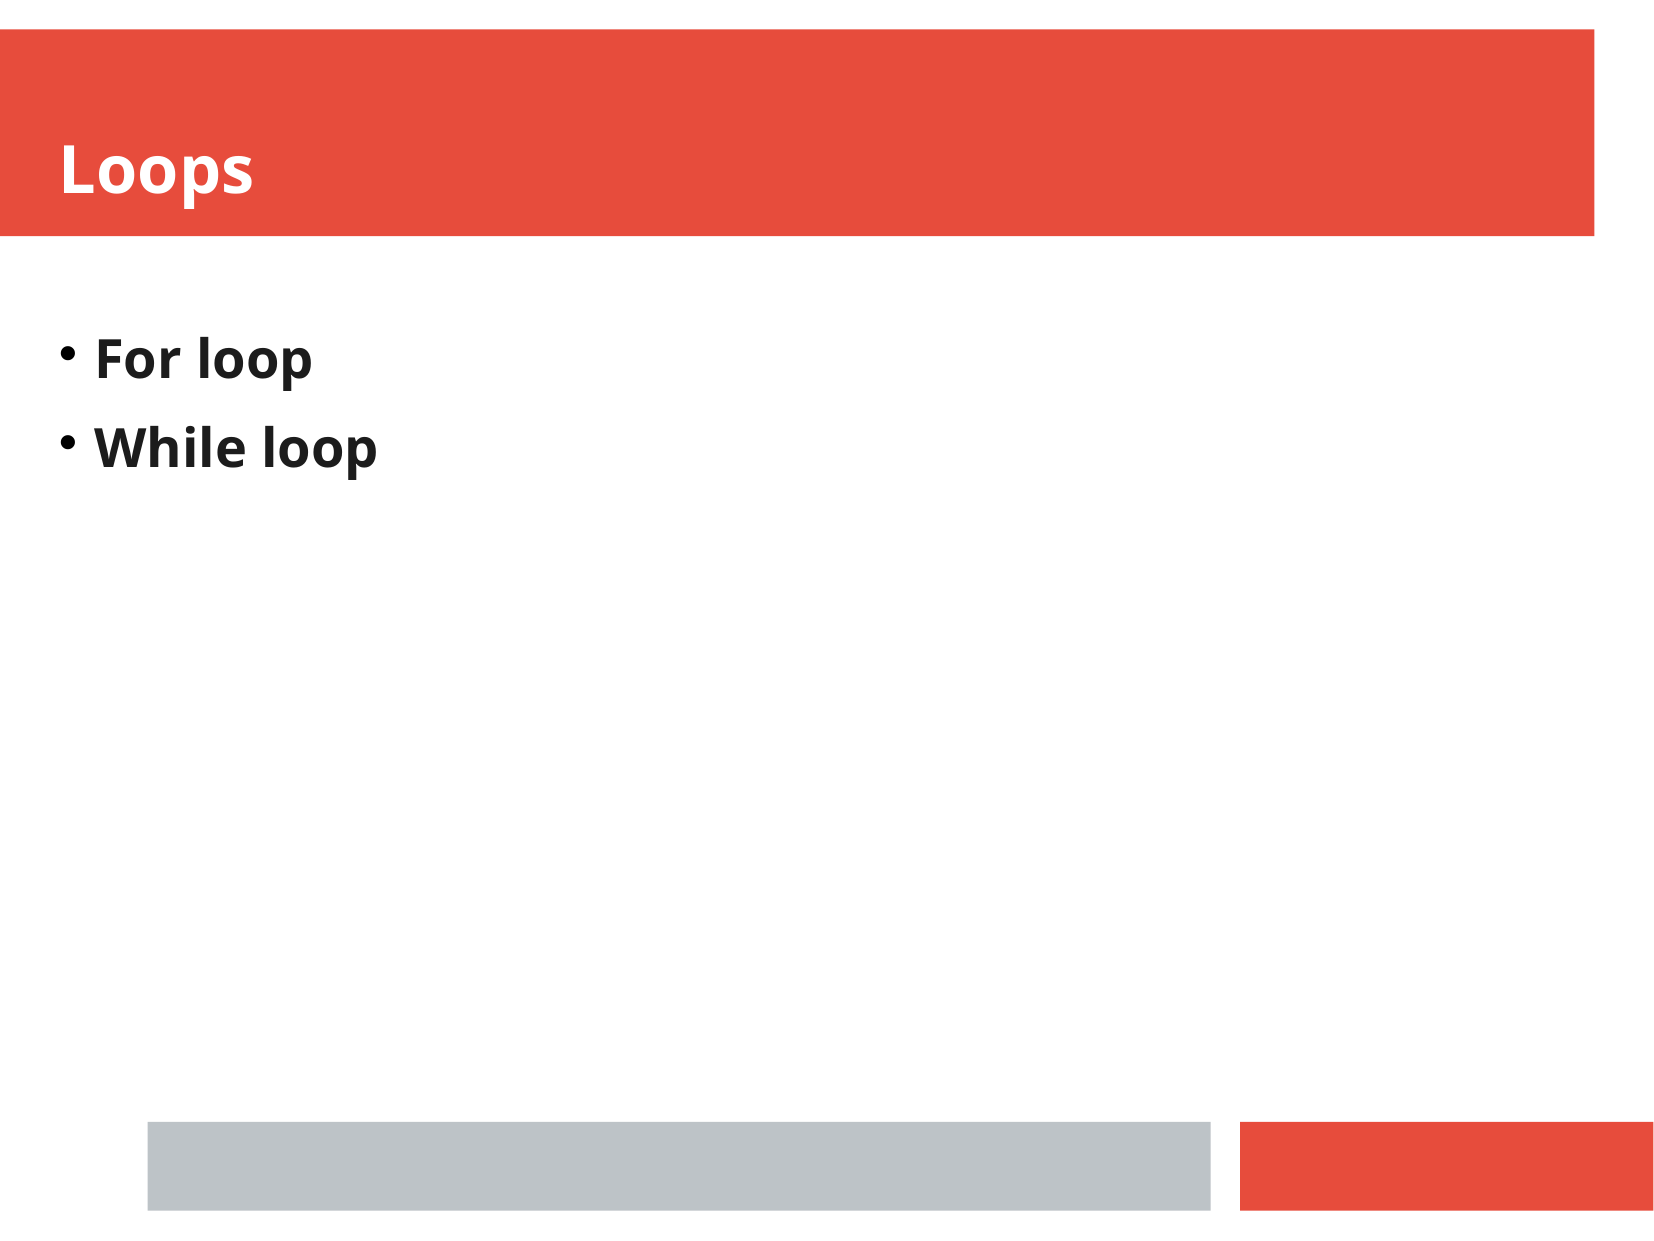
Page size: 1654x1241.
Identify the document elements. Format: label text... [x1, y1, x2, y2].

text_box Loops [58, 58, 1595, 207]
text_box For loop While loop [58, 324, 1565, 1093]
